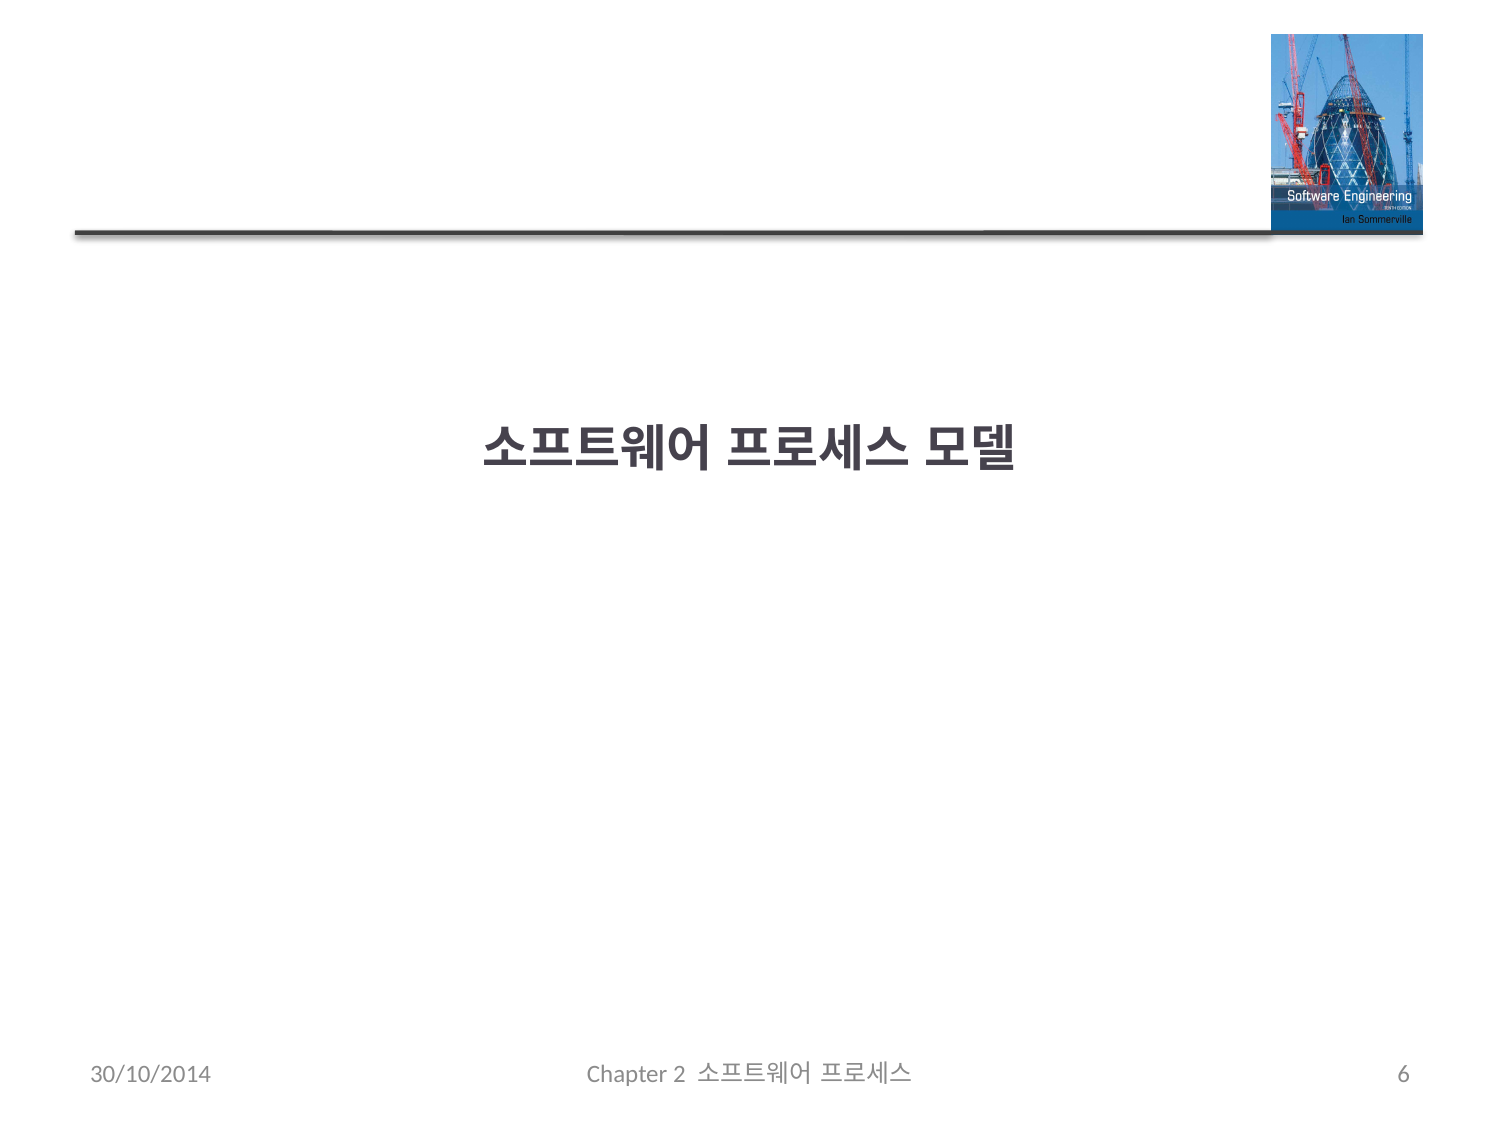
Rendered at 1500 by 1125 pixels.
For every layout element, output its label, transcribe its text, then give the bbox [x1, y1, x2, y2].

footer Chapter 2 소프트웨어 프로세스 [512, 1042, 988, 1103]
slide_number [75, 1042, 425, 1103]
slide_number 6 [1074, 1042, 1425, 1103]
title 소프트웨어 프로세스 모델 [0, 352, 1500, 541]
picture [1271, 34, 1423, 230]
